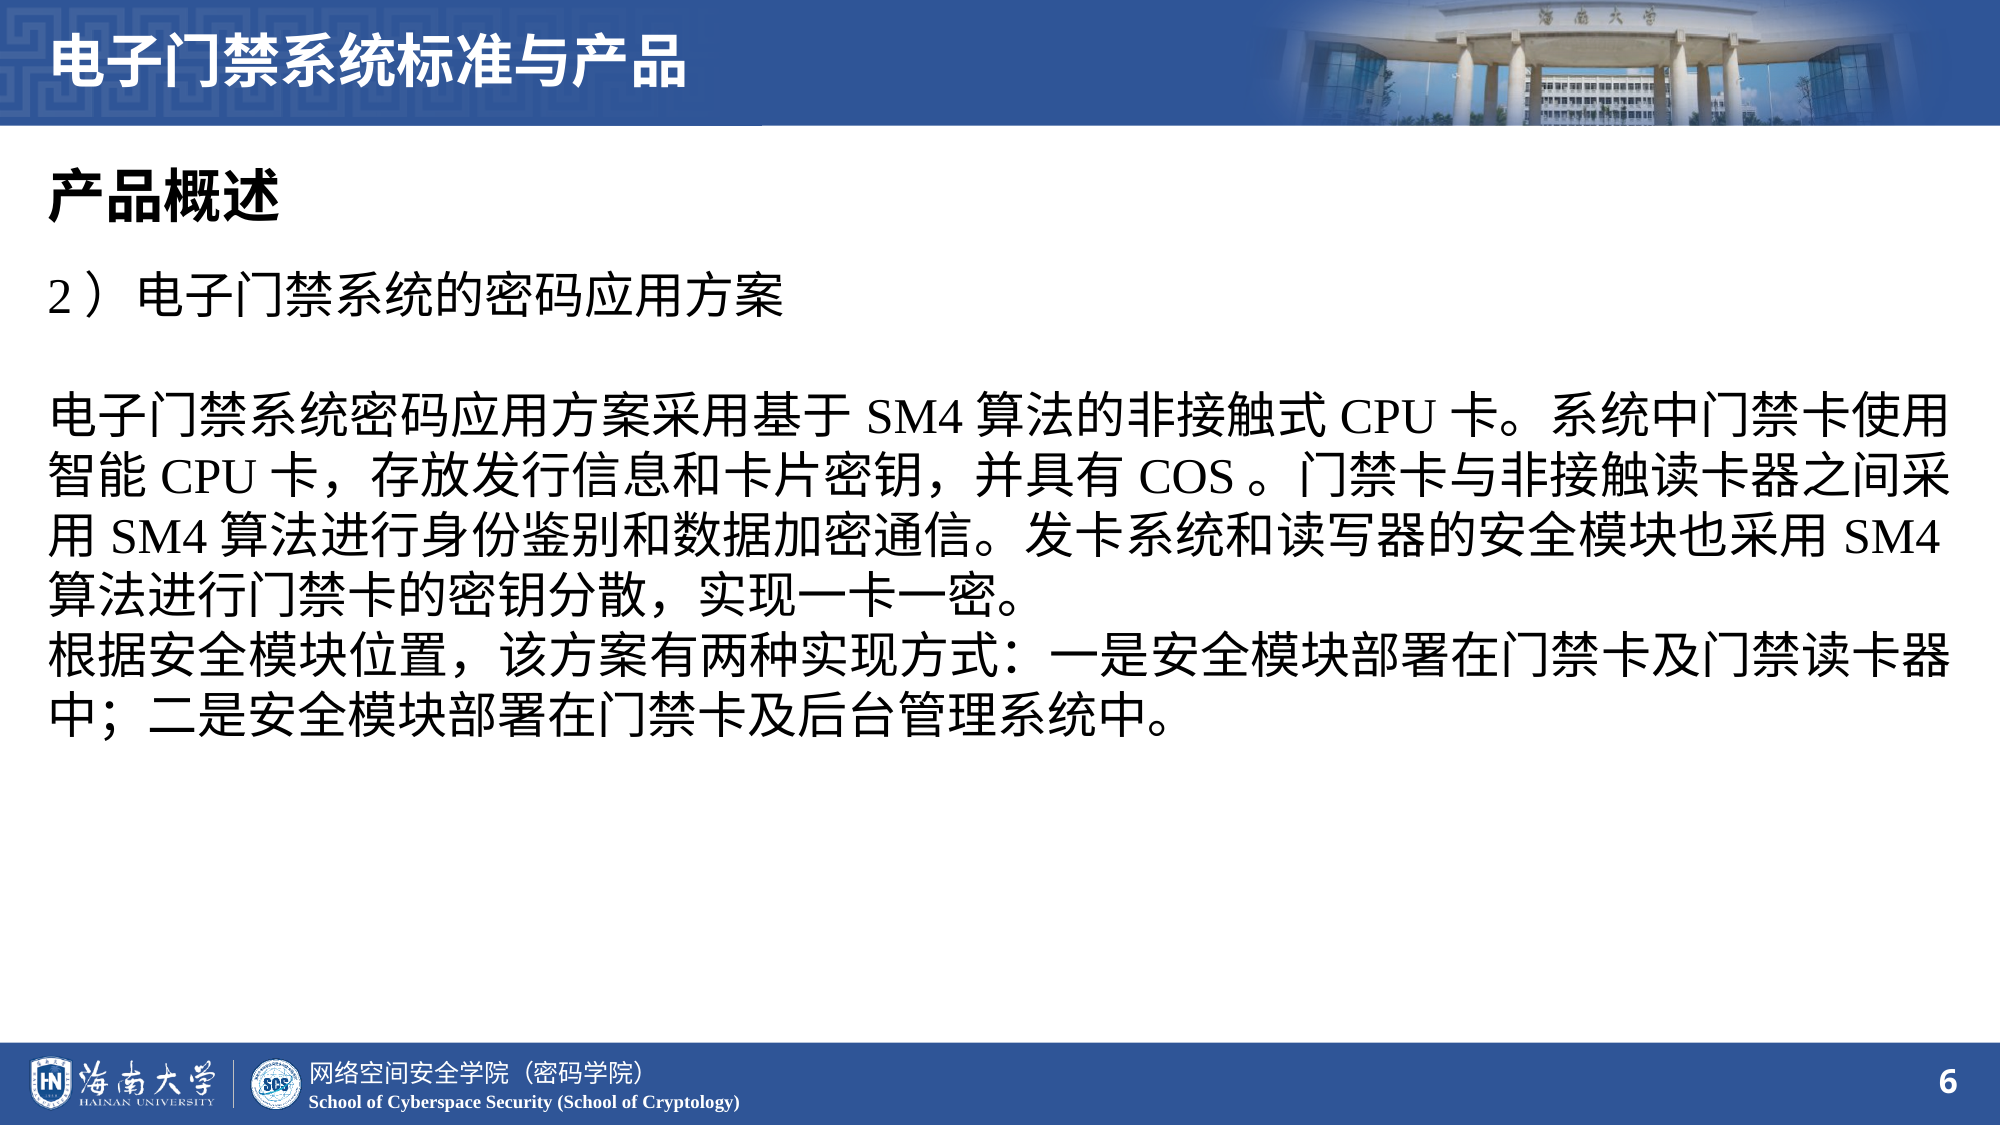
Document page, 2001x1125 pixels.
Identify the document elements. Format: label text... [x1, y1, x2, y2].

list 产品概述 [32, 151, 1968, 245]
slide_number 6 [1522, 1053, 1973, 1114]
list 2）电子门禁系统的密码应用方案 电子门禁系统密码应用方案采用基于SM4算法的非接触式CPU卡。系统中门禁卡使用智能CPU卡，存放发行信息和卡片密钥，并具有COS。门禁卡与非接触读卡器之间采用SM4算法进行身份鉴别和数据加密通信。发卡系统和读写器的安全模块也采用SM4算法进行门禁卡的密钥分散，实现一卡一密。 根据安全模块位置，该方案有两种实现方式：一是安全模块部署在门禁卡及门禁读卡器中；二是安全模块部署在门禁卡及后台管理系统中。 [32, 255, 1968, 997]
picture [27, 1054, 219, 1113]
picture [245, 1053, 306, 1114]
list 电子门禁系统标准与产品 [32, 17, 1297, 109]
picture [1190, 0, 2000, 126]
